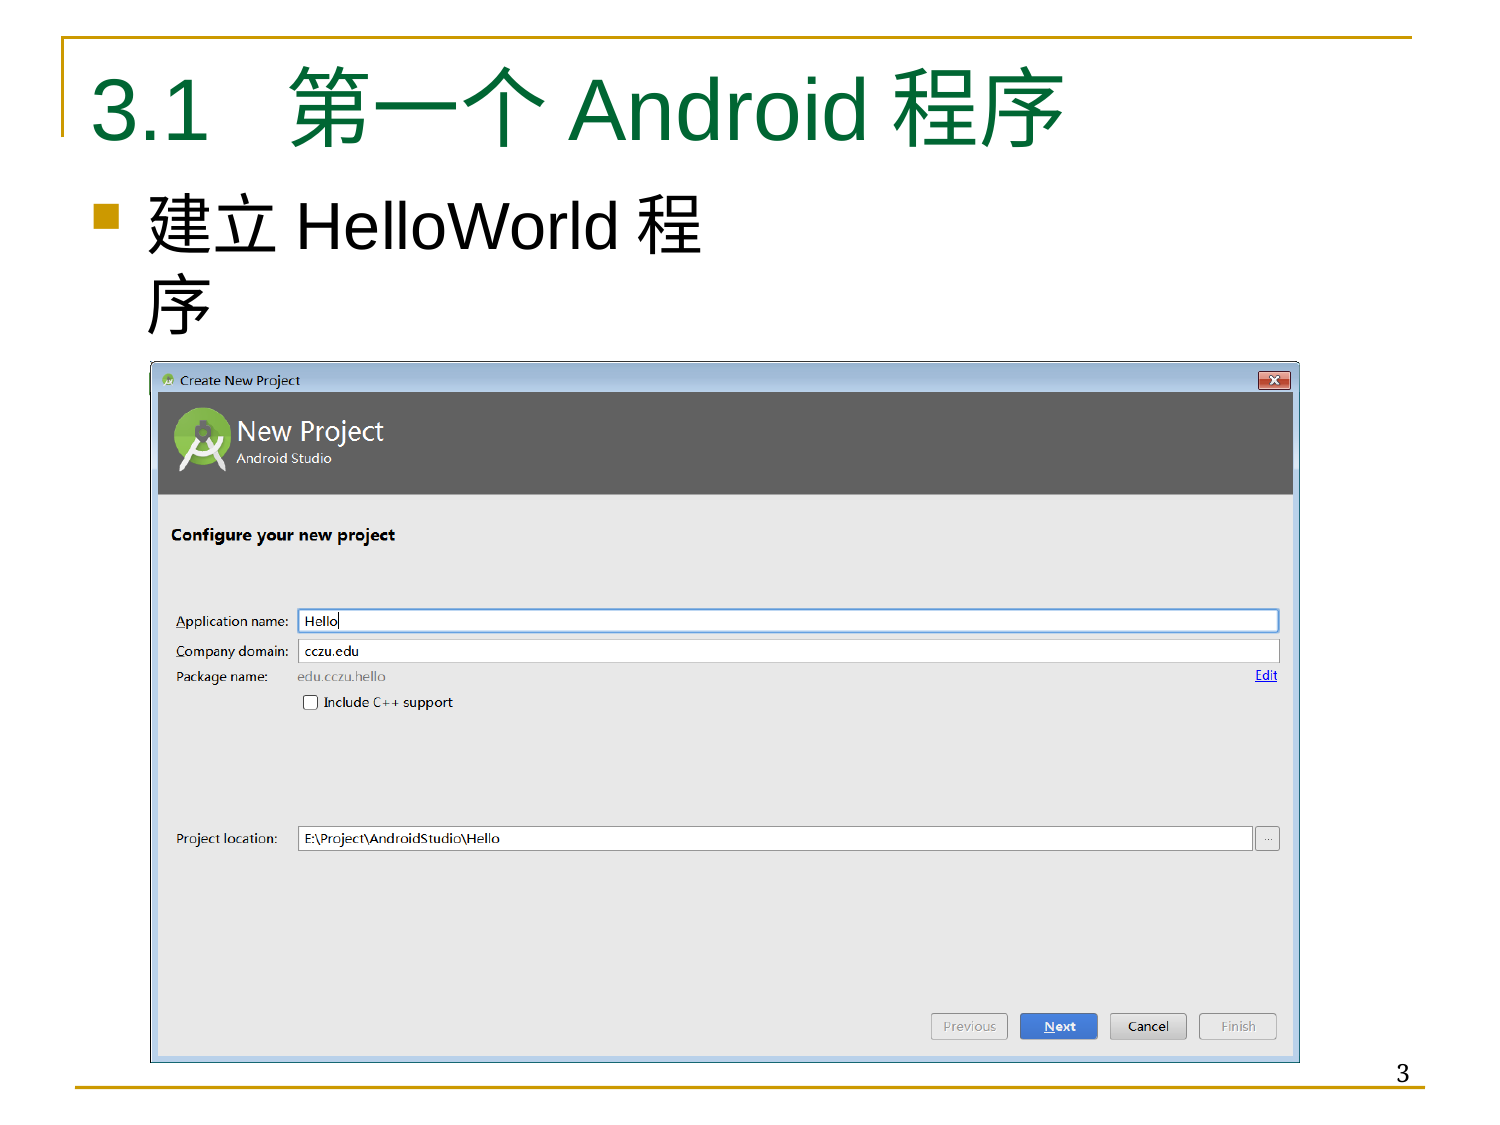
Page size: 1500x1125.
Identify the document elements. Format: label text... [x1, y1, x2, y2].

slide_number 3 [1074, 1023, 1426, 1100]
list 建立HelloWorld程序 配置工程 [75, 174, 763, 356]
title 3.1 第一个Android程序 [75, 45, 1425, 150]
picture [149, 361, 1301, 1063]
